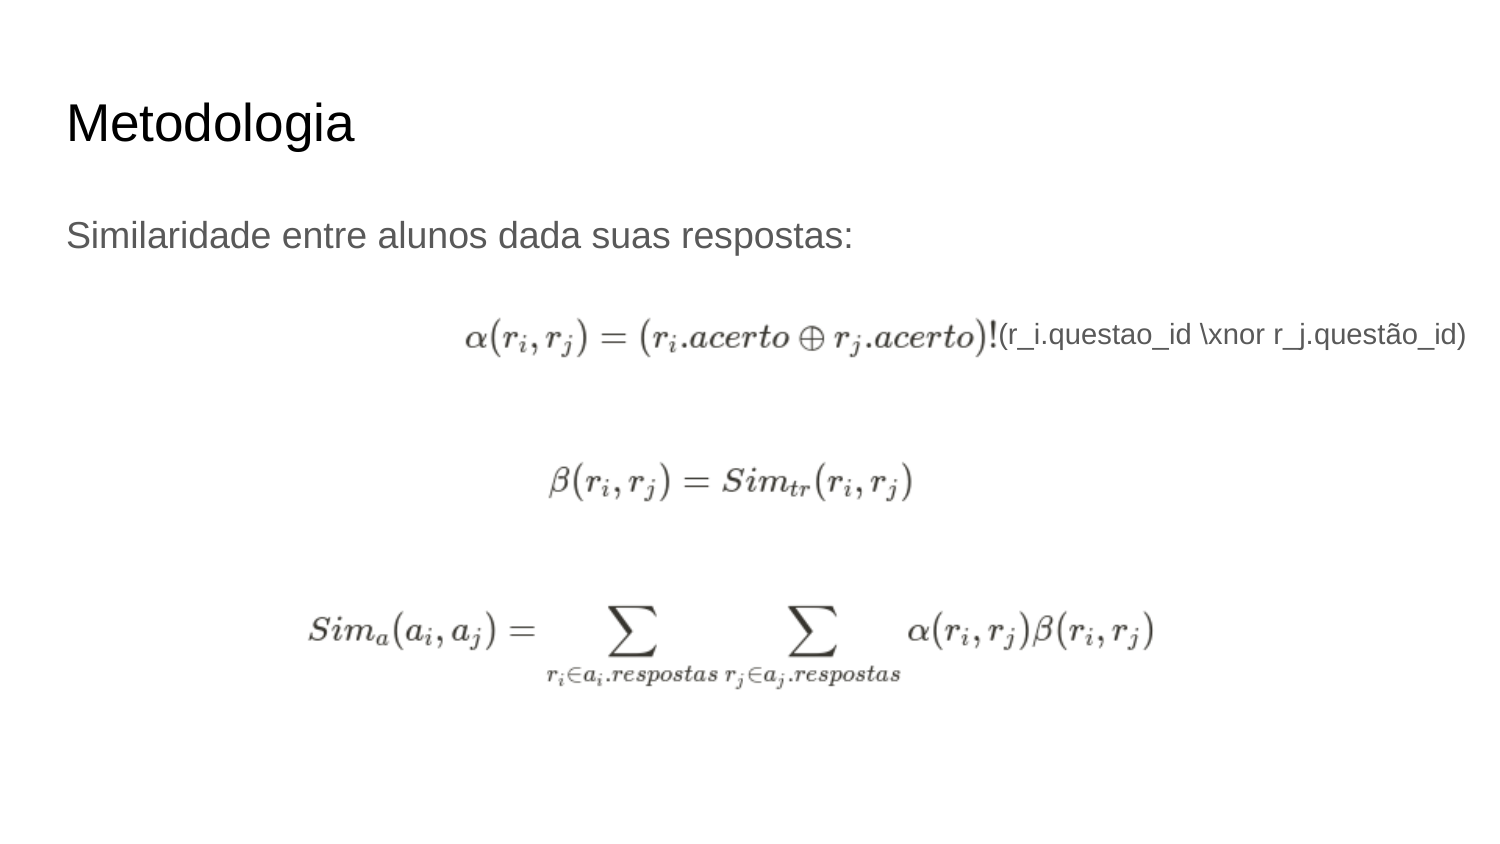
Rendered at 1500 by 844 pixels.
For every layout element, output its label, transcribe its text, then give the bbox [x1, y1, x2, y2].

title Metodologia [51, 72, 1449, 167]
text_box (r_i.questao_id \xnor r_j.questão_id) [1267, 300, 1500, 366]
list Similaridade entre alunos dada suas respostas: [51, 189, 1449, 750]
picture [237, 279, 1262, 727]
